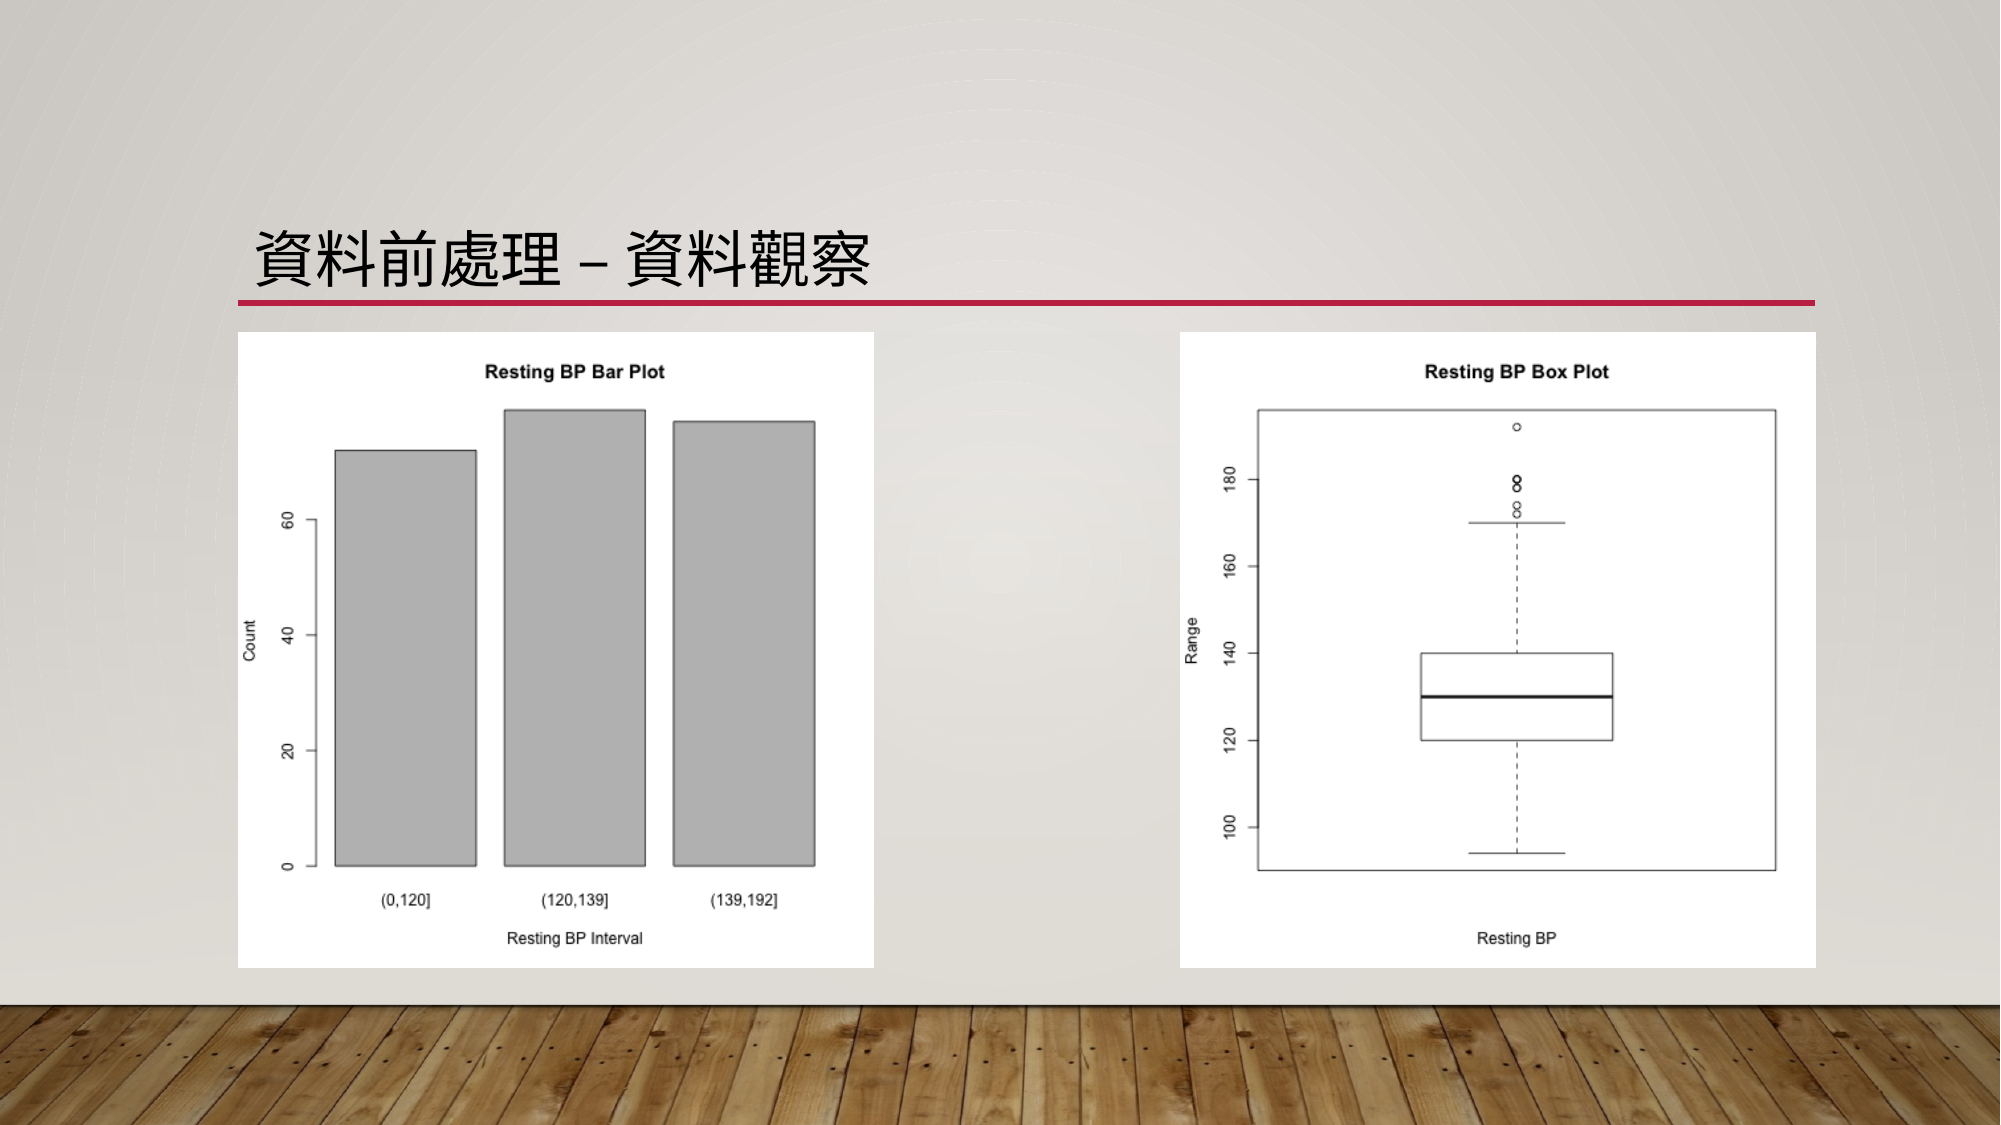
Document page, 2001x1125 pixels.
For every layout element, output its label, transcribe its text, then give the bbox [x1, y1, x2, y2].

picture [1180, 332, 1816, 969]
picture [0, 1005, 2000, 1125]
title 資料前處理 – 資料觀察 [238, 221, 1814, 305]
picture [237, 332, 874, 969]
